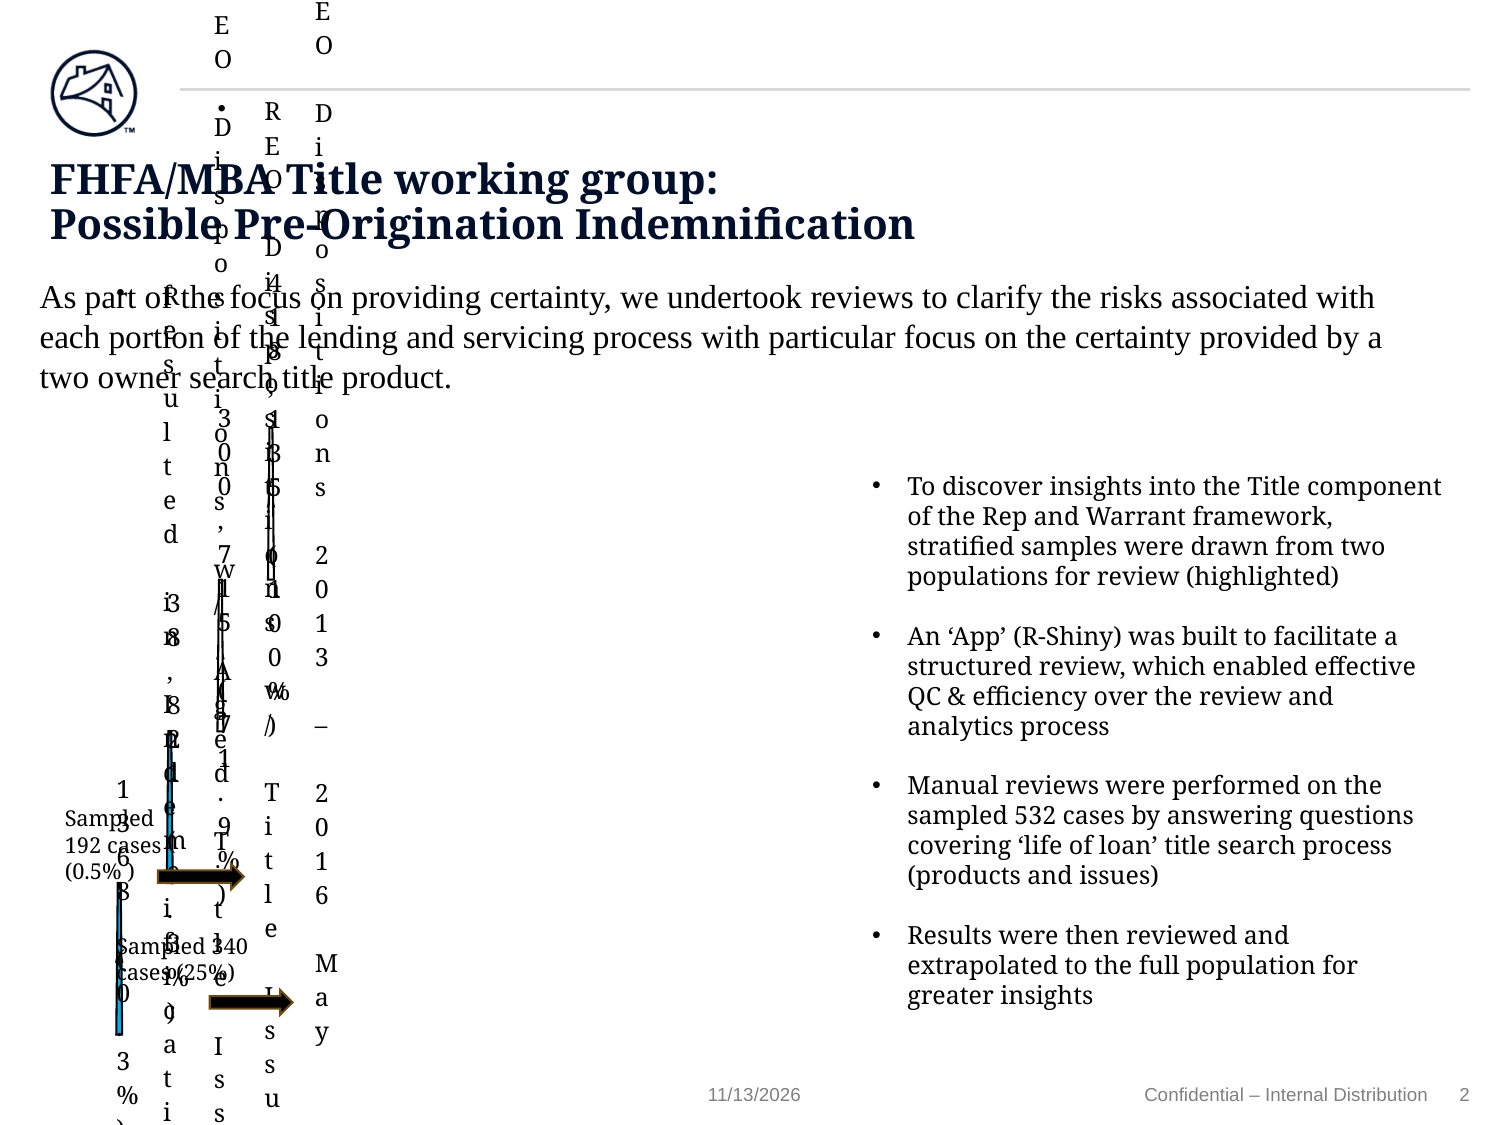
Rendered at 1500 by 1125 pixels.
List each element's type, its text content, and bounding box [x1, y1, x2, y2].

text_box To discover insights into the Title component of the Rep and Warrant framework, stratified samples were drawn from two populations for review (highlighted) An ‘App’ (R-Shiny) was built to facilitate a structured review, which enabled effective QC & efficiency over the review and analytics process Manual reviews were performed on the sampled 532 cases by answering questions covering ‘life of loan’ title search process (products and issues) Results were then reviewed and extrapolated to the full population for greater insights [857, 463, 1458, 1077]
text_box As part of the focus on providing certainty, we undertook reviews to clarify the risks associated with each portion of the lending and servicing process with particular focus on the certainty provided by a two owner search title product. [24, 267, 1437, 447]
picture [13, 12, 163, 140]
text_box Sampled 192 cases (0.5% ) [50, 797, 78, 892]
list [78, 449, 858, 1056]
title FHFA/MBA Title working group: Possible Pre-Origination Indemnification [50, 151, 1484, 273]
